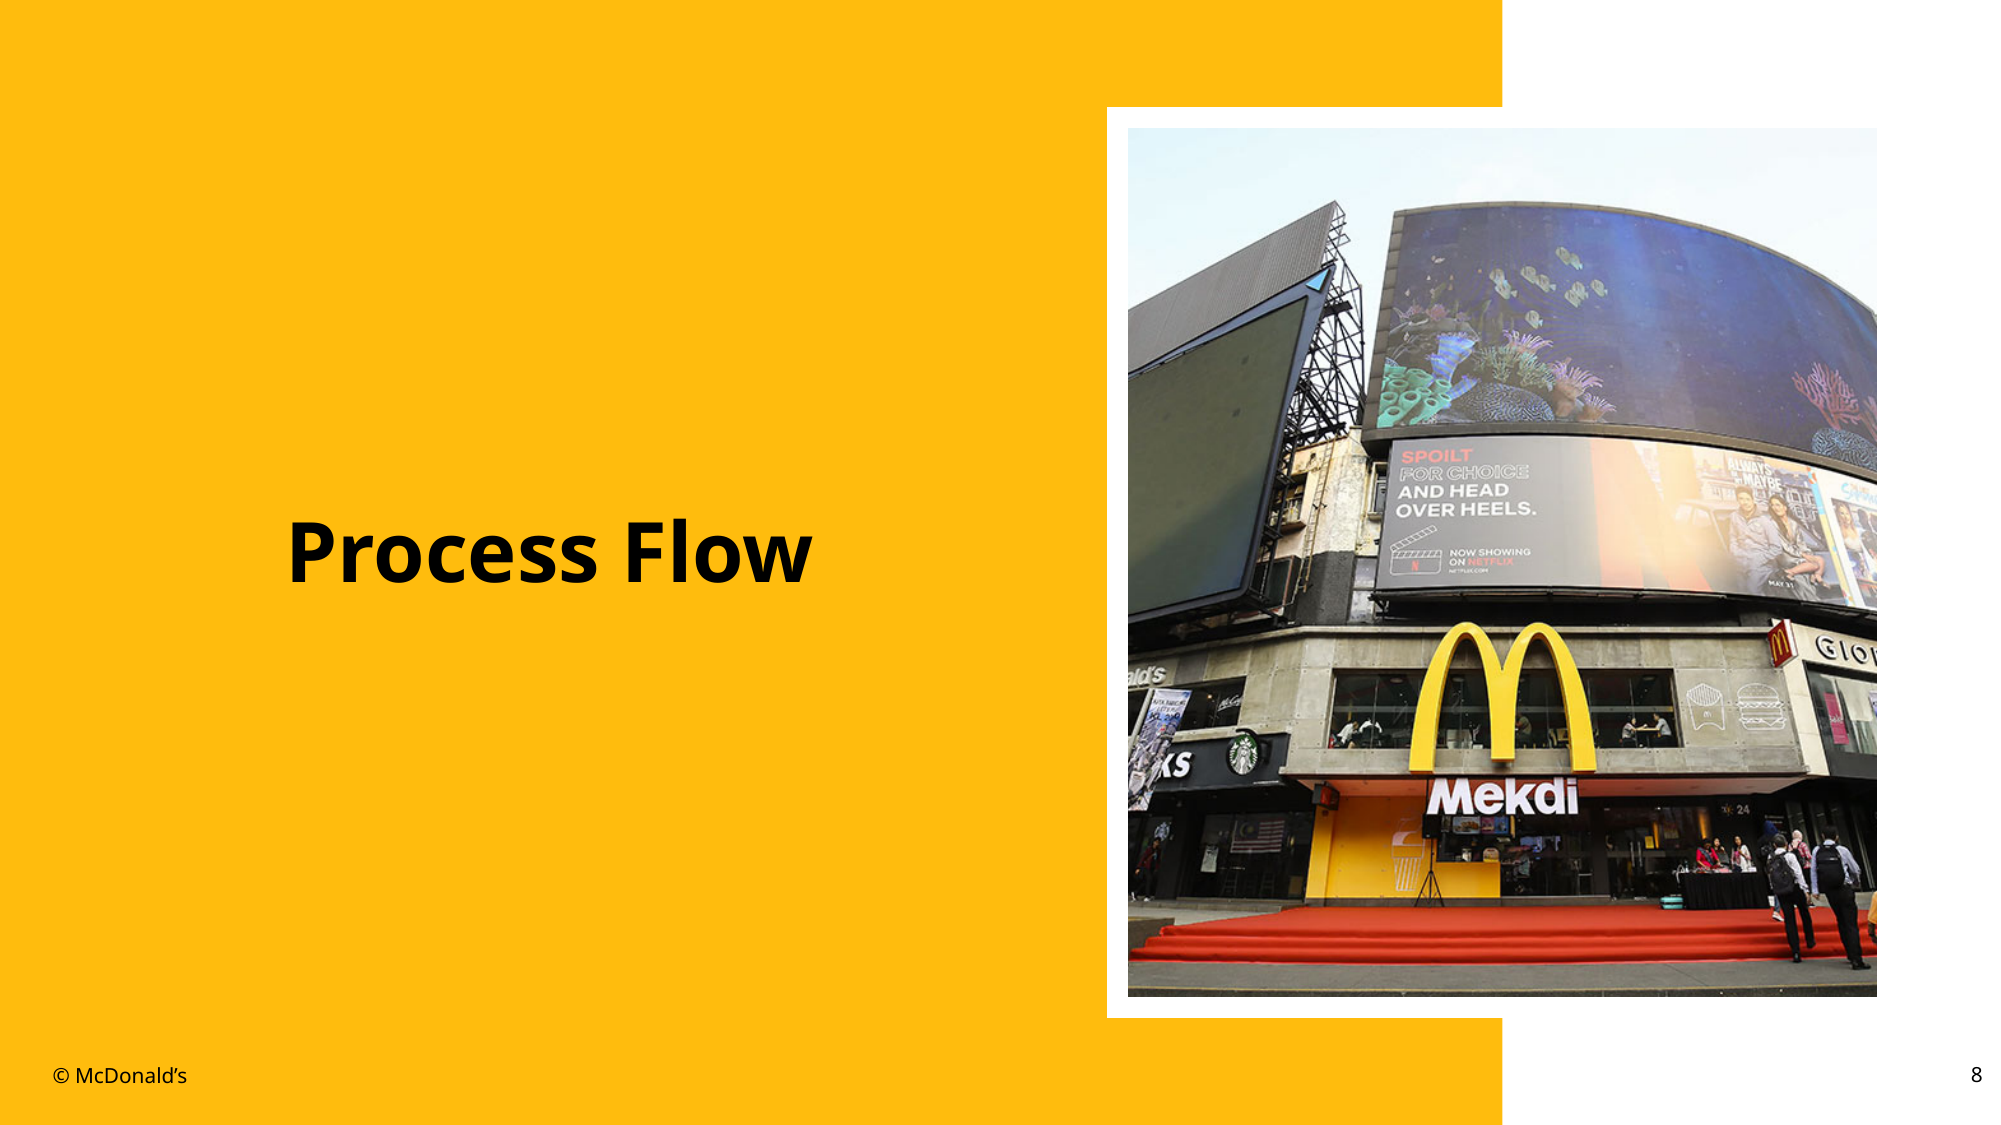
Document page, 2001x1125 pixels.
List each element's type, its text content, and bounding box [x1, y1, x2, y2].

picture [1127, 127, 1878, 998]
title Process Flow [54, 37, 1045, 1088]
